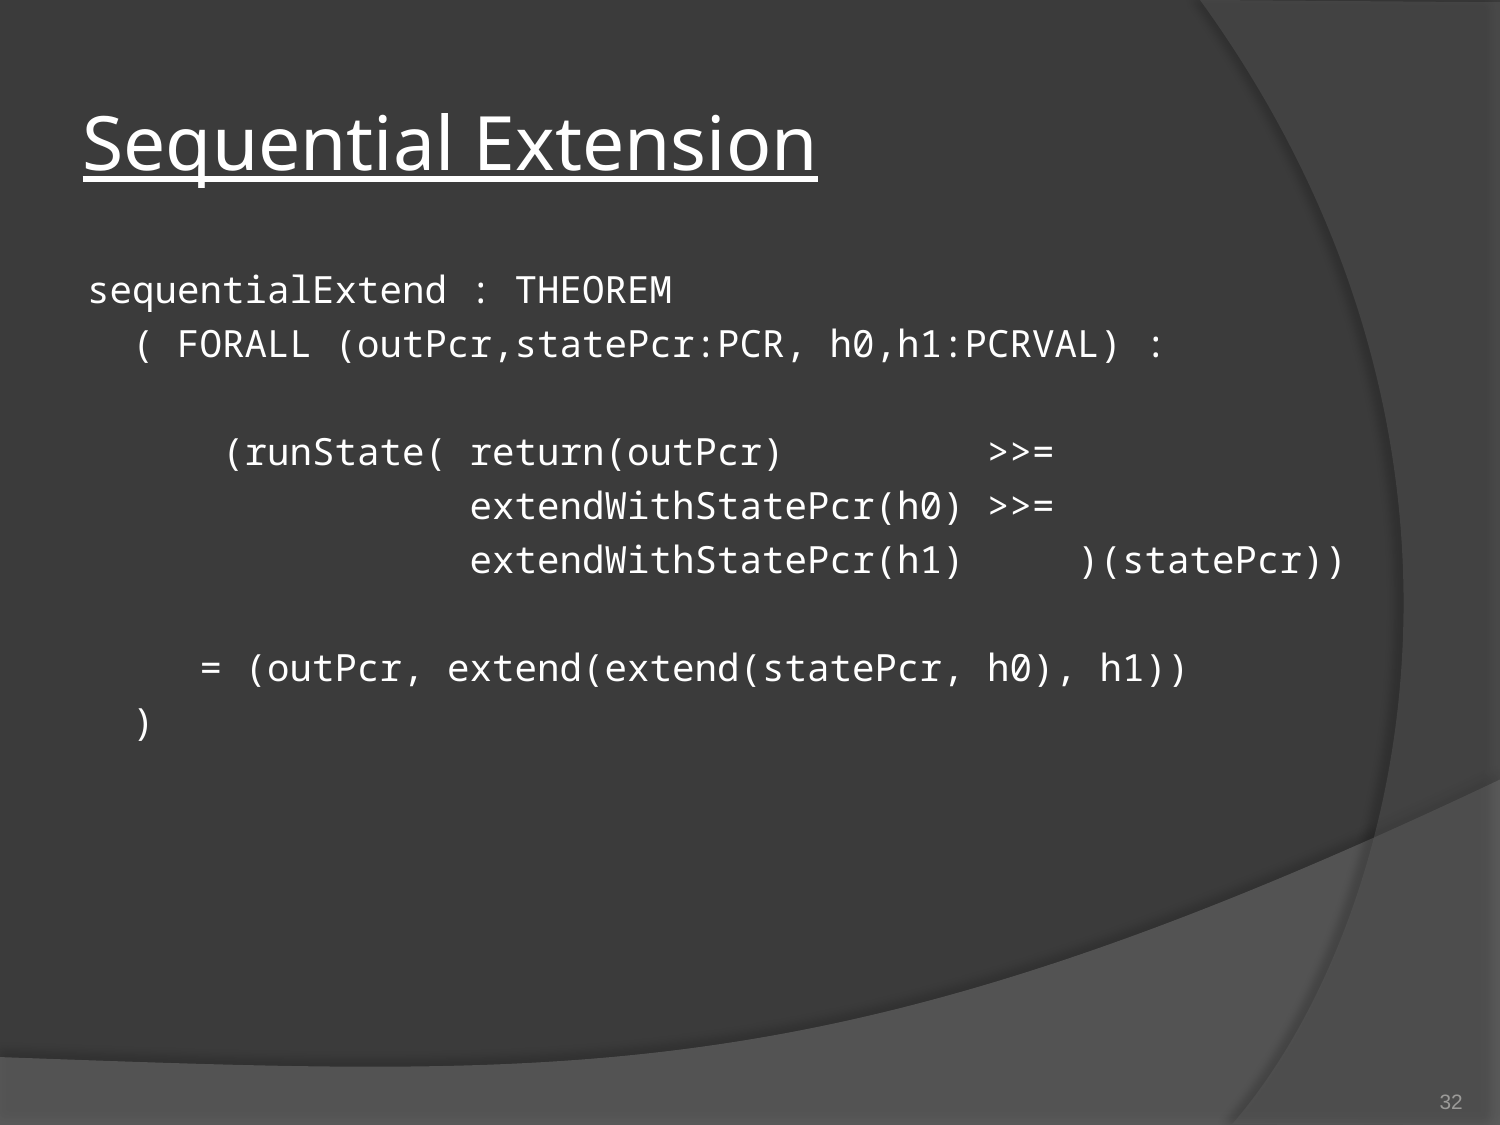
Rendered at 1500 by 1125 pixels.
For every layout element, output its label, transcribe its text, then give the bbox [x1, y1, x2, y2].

title Sequential Extension [75, 46, 1300, 235]
slide_number 32 [1337, 1053, 1463, 1114]
text_box sequentialExtend : THEOREM ( FORALL (outPcr,statePcr:PCR, h0,h1:PCRVAL) : (runState( return(outPcr) >>= extendWithStatePcr(h0) >>= extendWithStatePcr(h1) )(statePcr)) = (outPcr, extend(extend(statePcr, h0), h1)) ) [27, 249, 1476, 1037]
